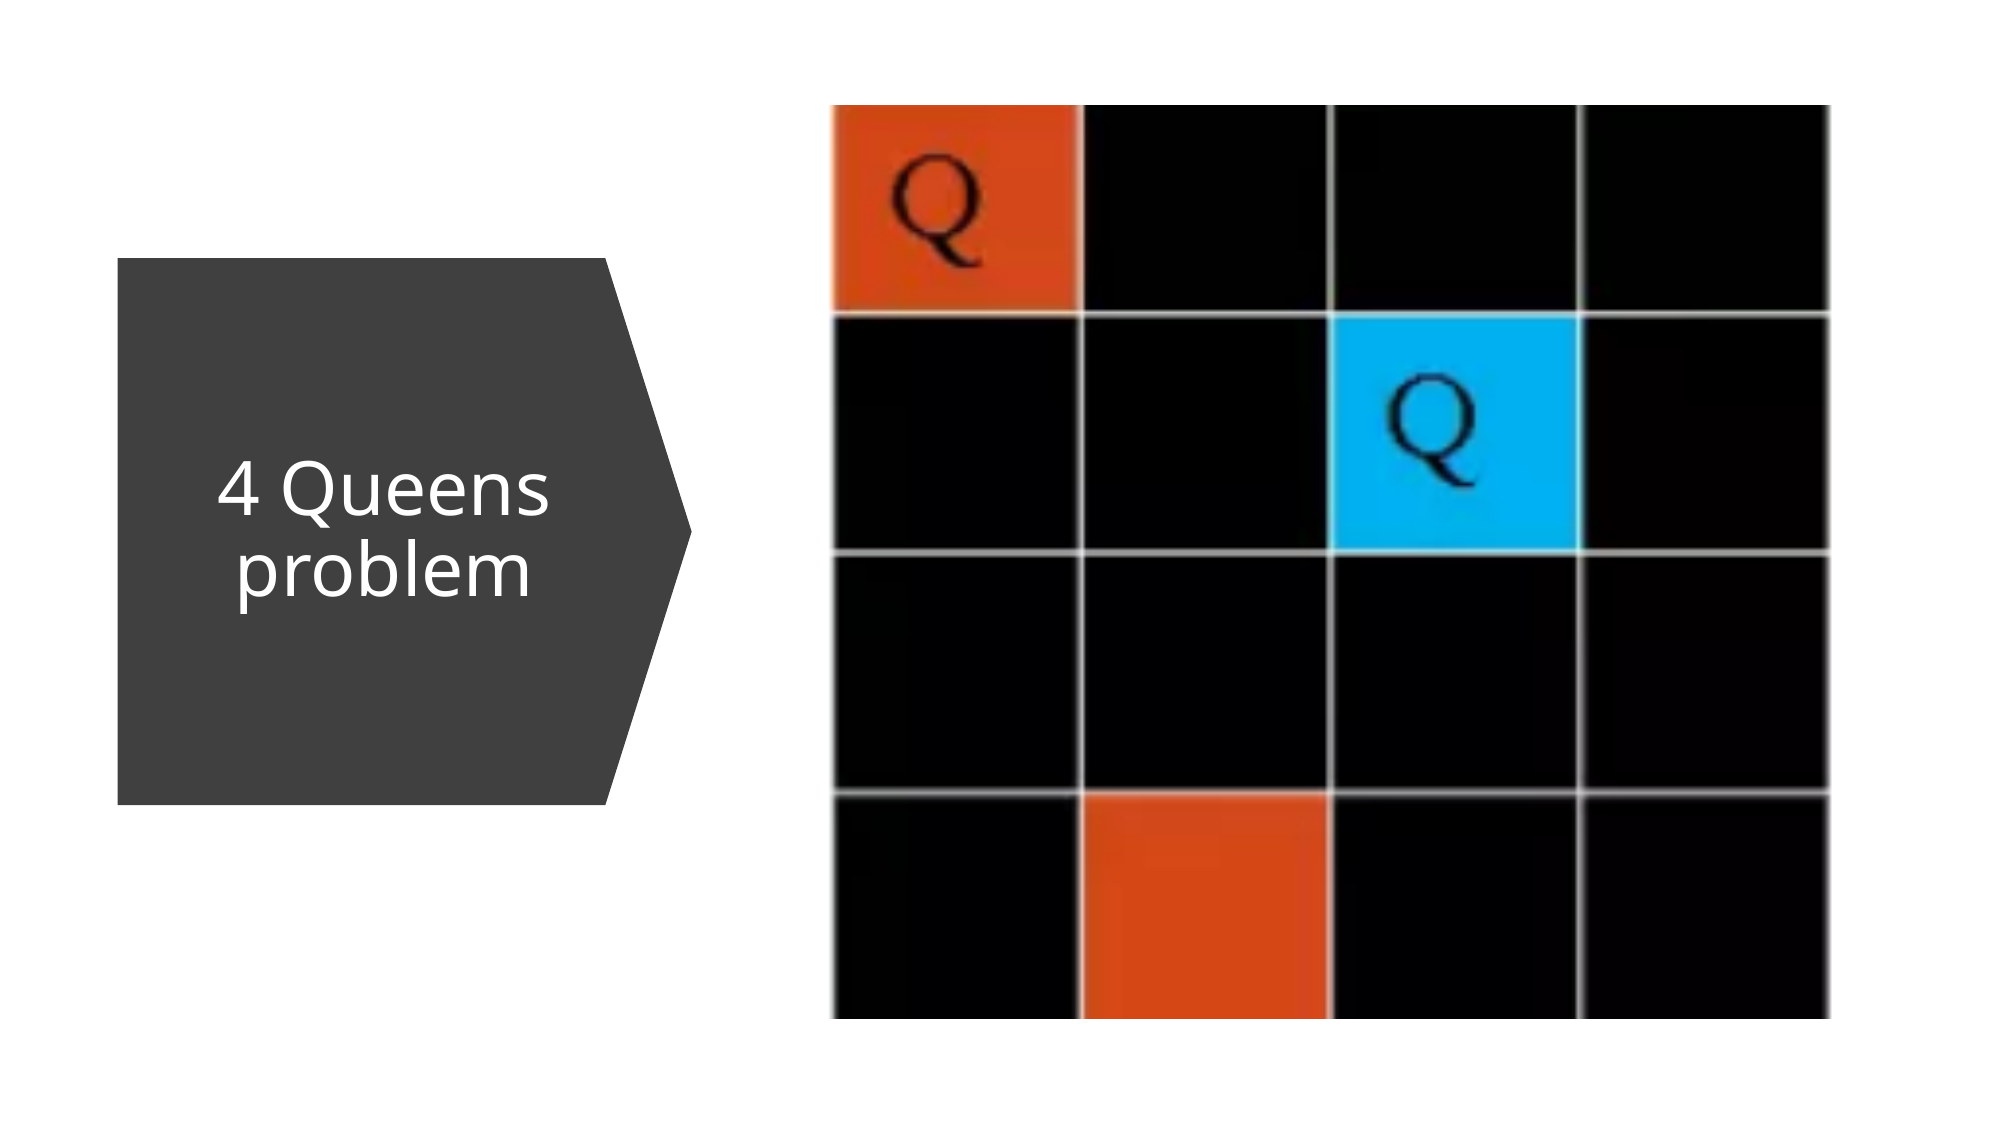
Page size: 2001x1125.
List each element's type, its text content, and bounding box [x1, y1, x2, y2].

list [820, 105, 1859, 1020]
text_box [116, 257, 693, 807]
title 4 Queens problem [168, 322, 601, 741]
